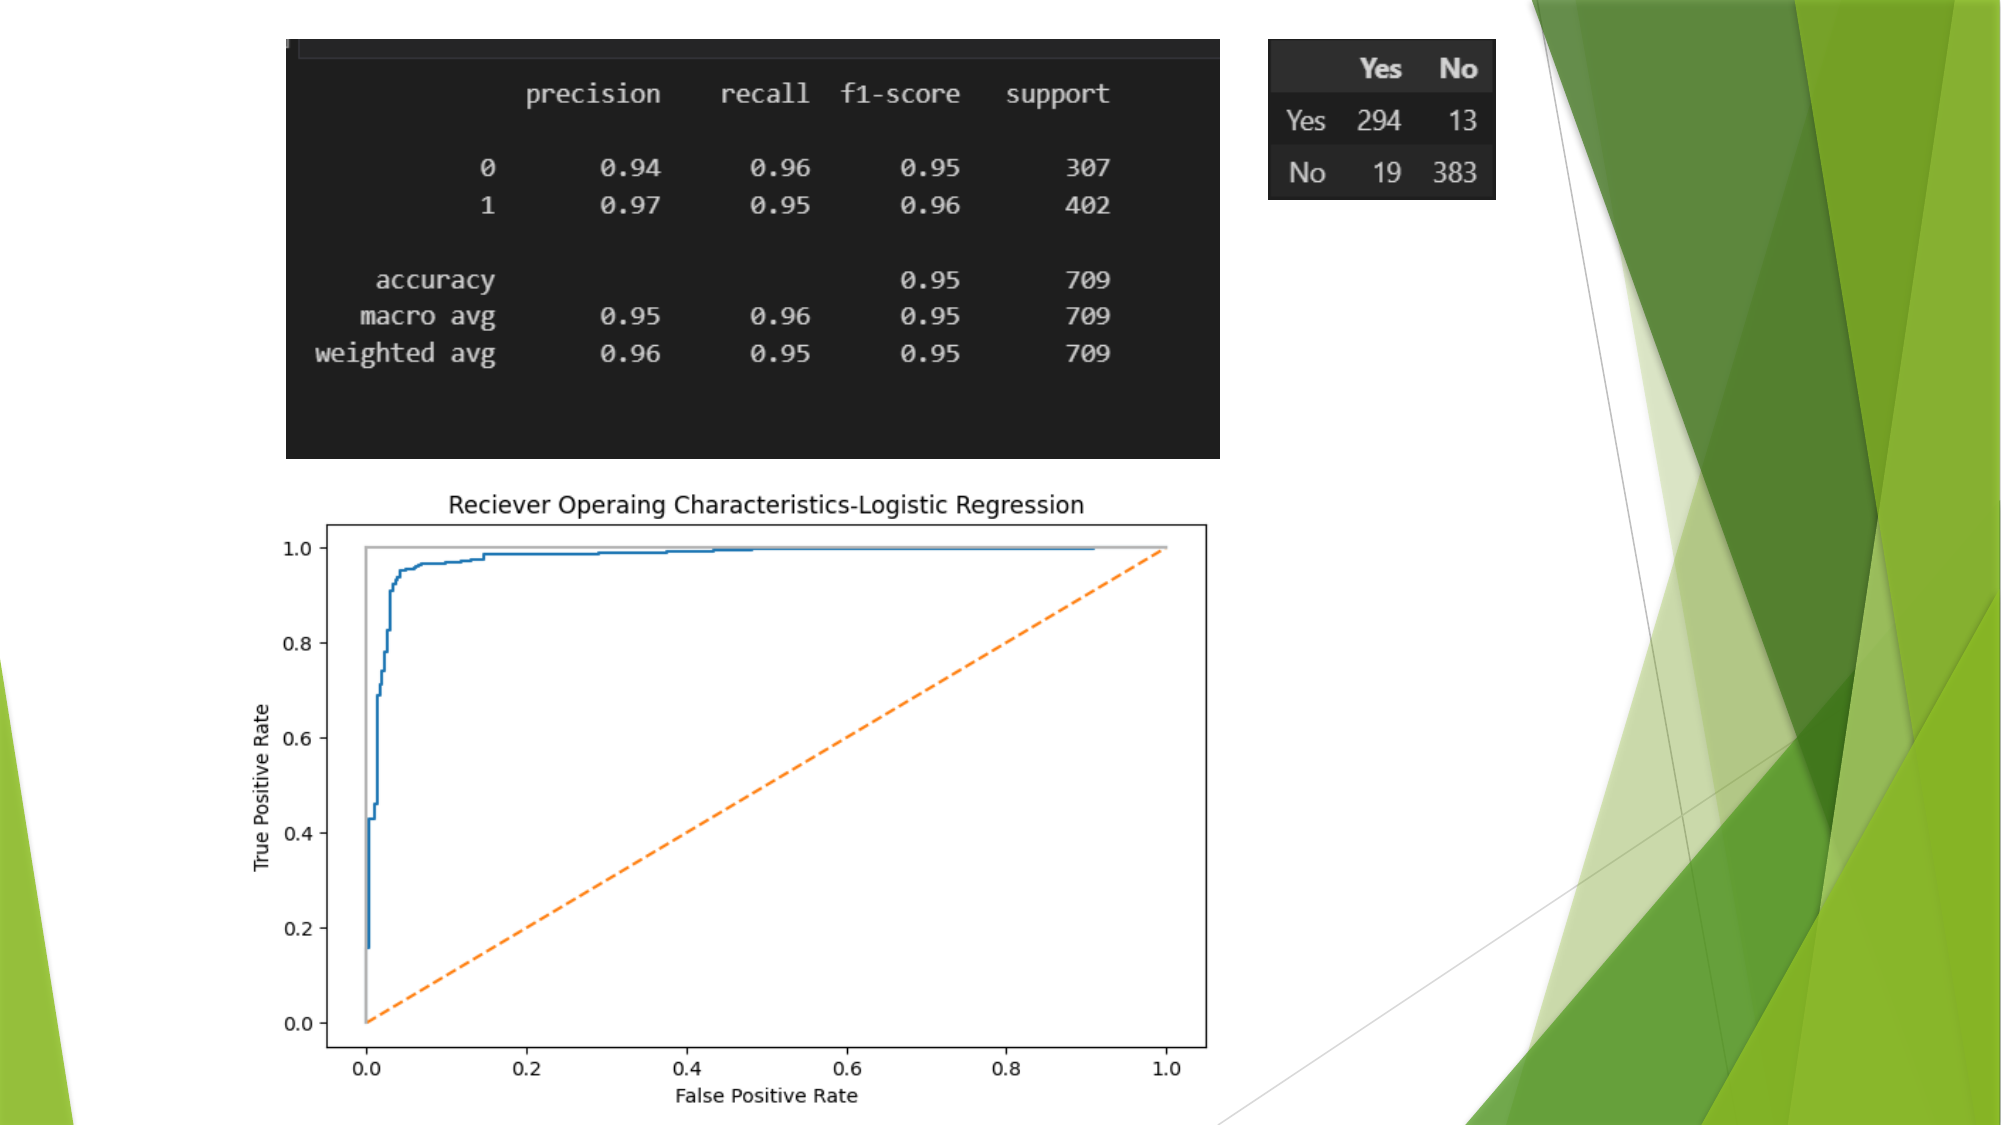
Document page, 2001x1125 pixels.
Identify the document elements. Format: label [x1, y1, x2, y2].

list [285, 39, 1220, 460]
picture [240, 481, 1220, 1119]
picture [1268, 39, 1496, 200]
